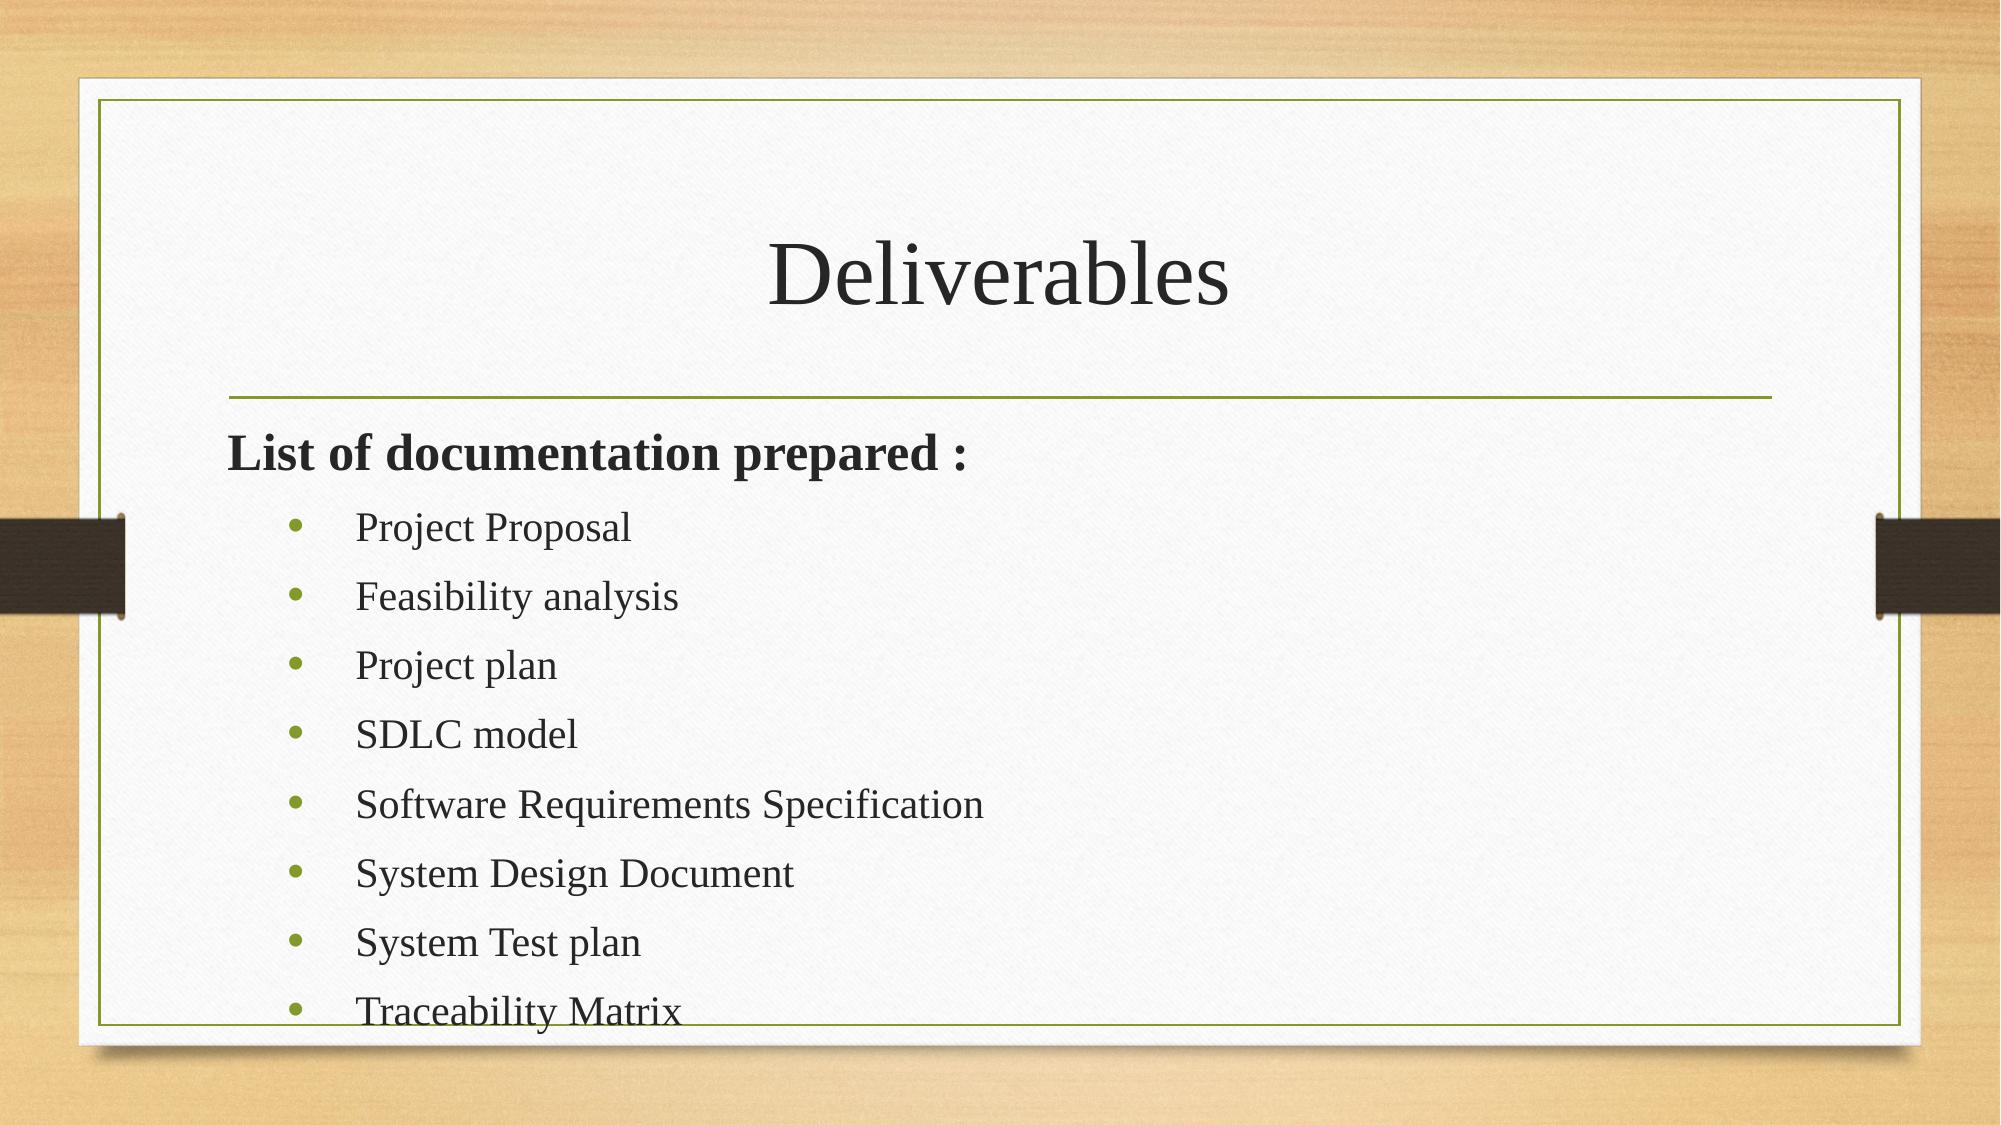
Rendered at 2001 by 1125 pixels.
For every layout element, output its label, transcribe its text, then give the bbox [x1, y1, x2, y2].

list List of documentation prepared : Project Proposal Feasibility analysis Project plan SDLC model Software Requirements Specification System Design Document System Test plan Traceability Matrix [212, 410, 1929, 1046]
picture [0, 0, 2001, 1125]
title Deliverables [212, 161, 1788, 375]
